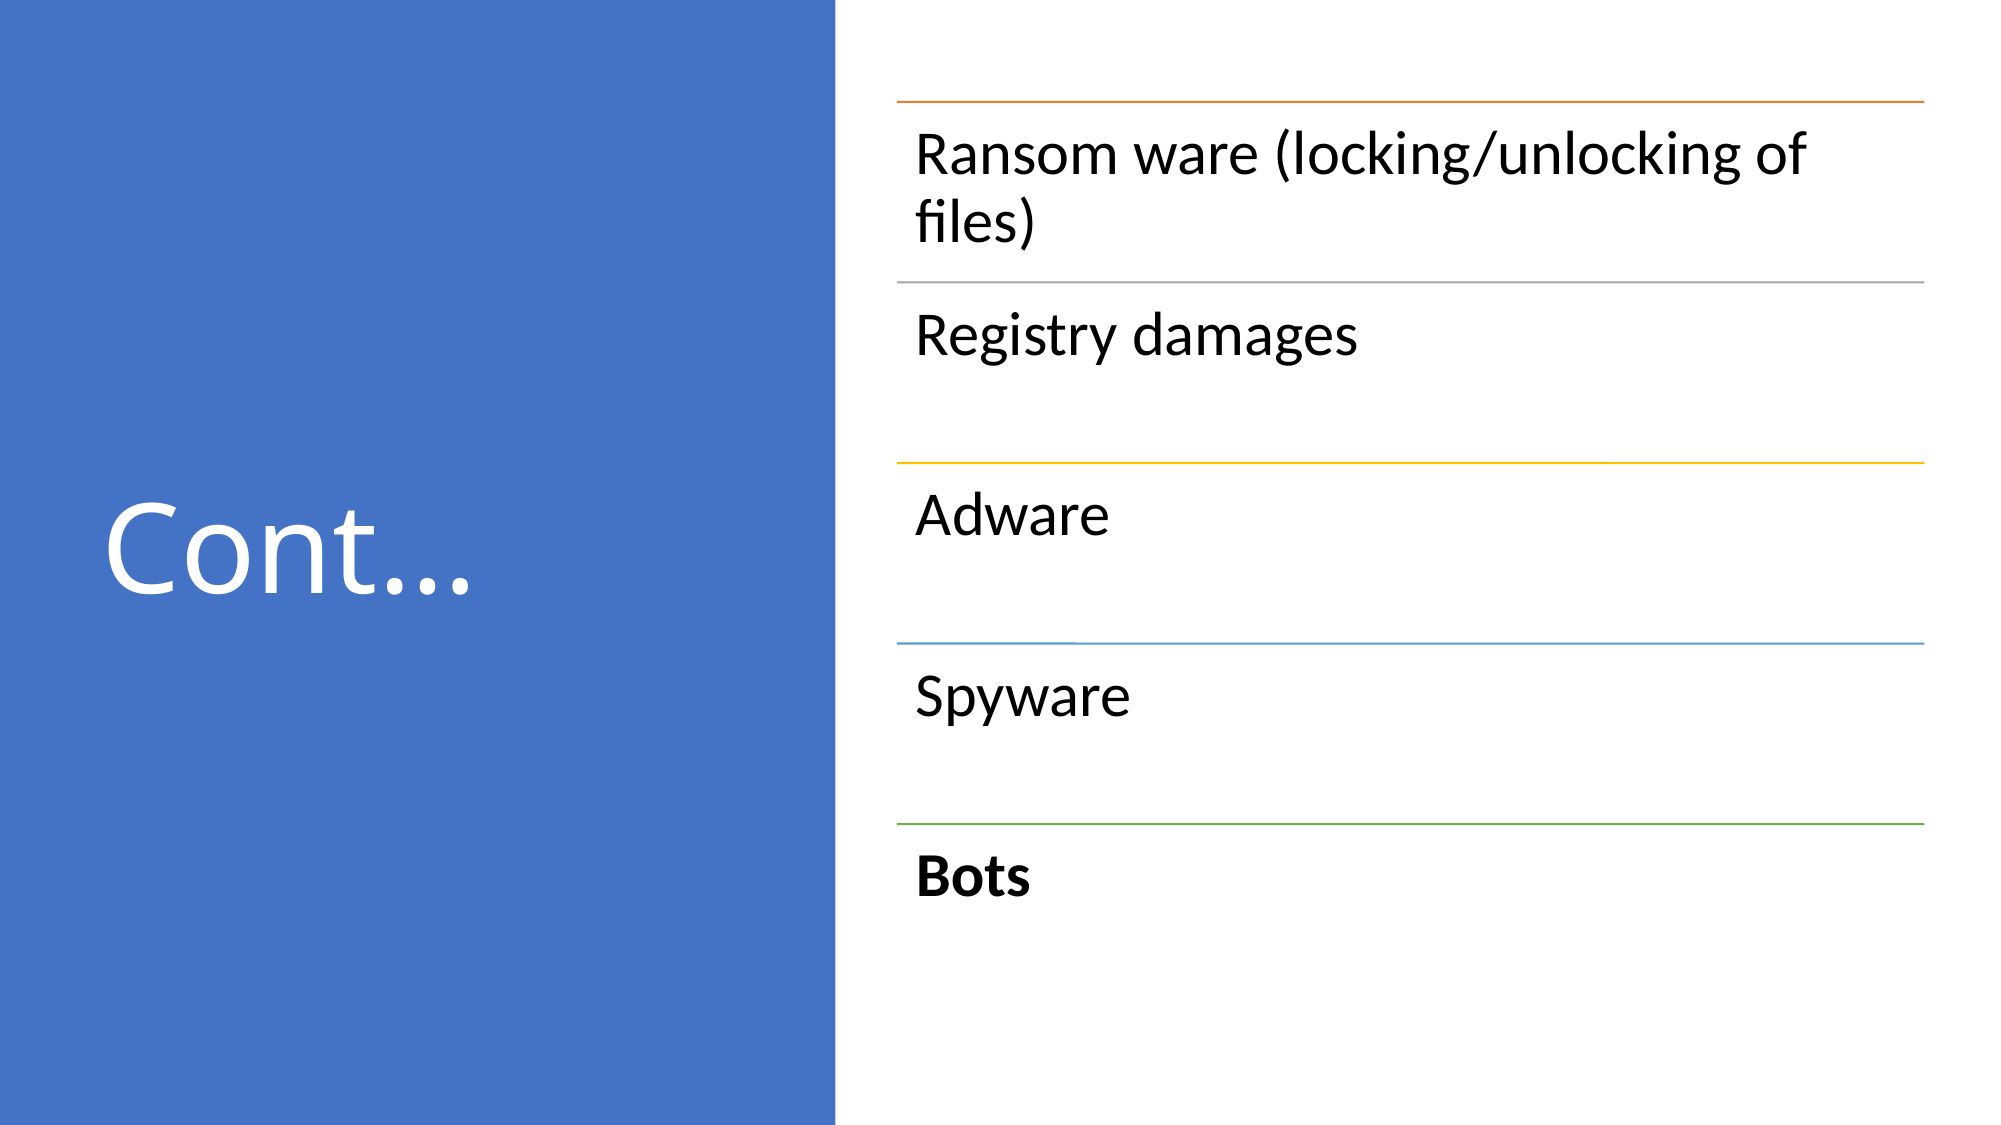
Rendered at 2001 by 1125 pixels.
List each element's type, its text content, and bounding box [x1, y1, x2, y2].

text_box [0, 0, 836, 1125]
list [897, 101, 1925, 1005]
title Cont… [86, 101, 711, 1005]
